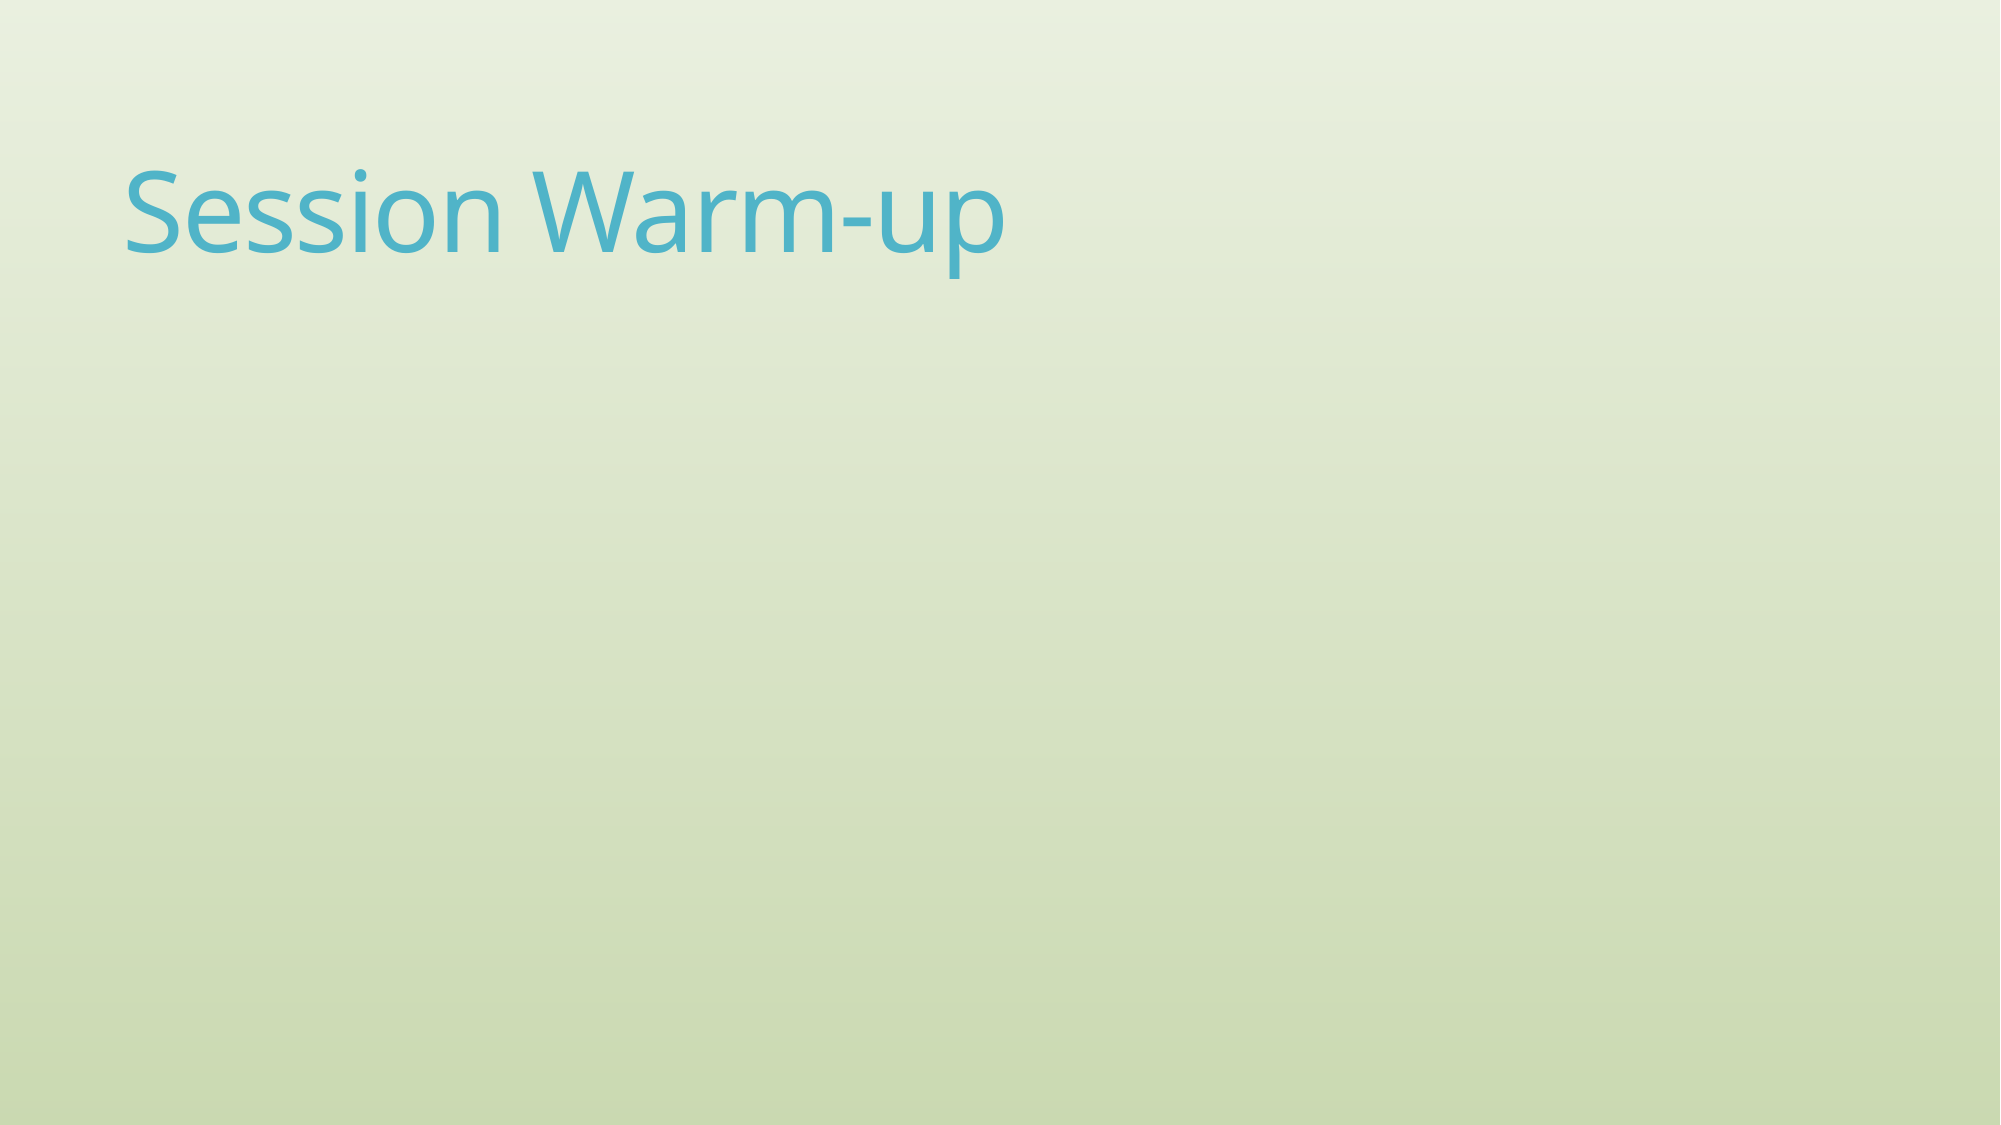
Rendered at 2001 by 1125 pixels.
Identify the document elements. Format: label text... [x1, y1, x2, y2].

title Session Warm-up [107, 81, 1875, 354]
